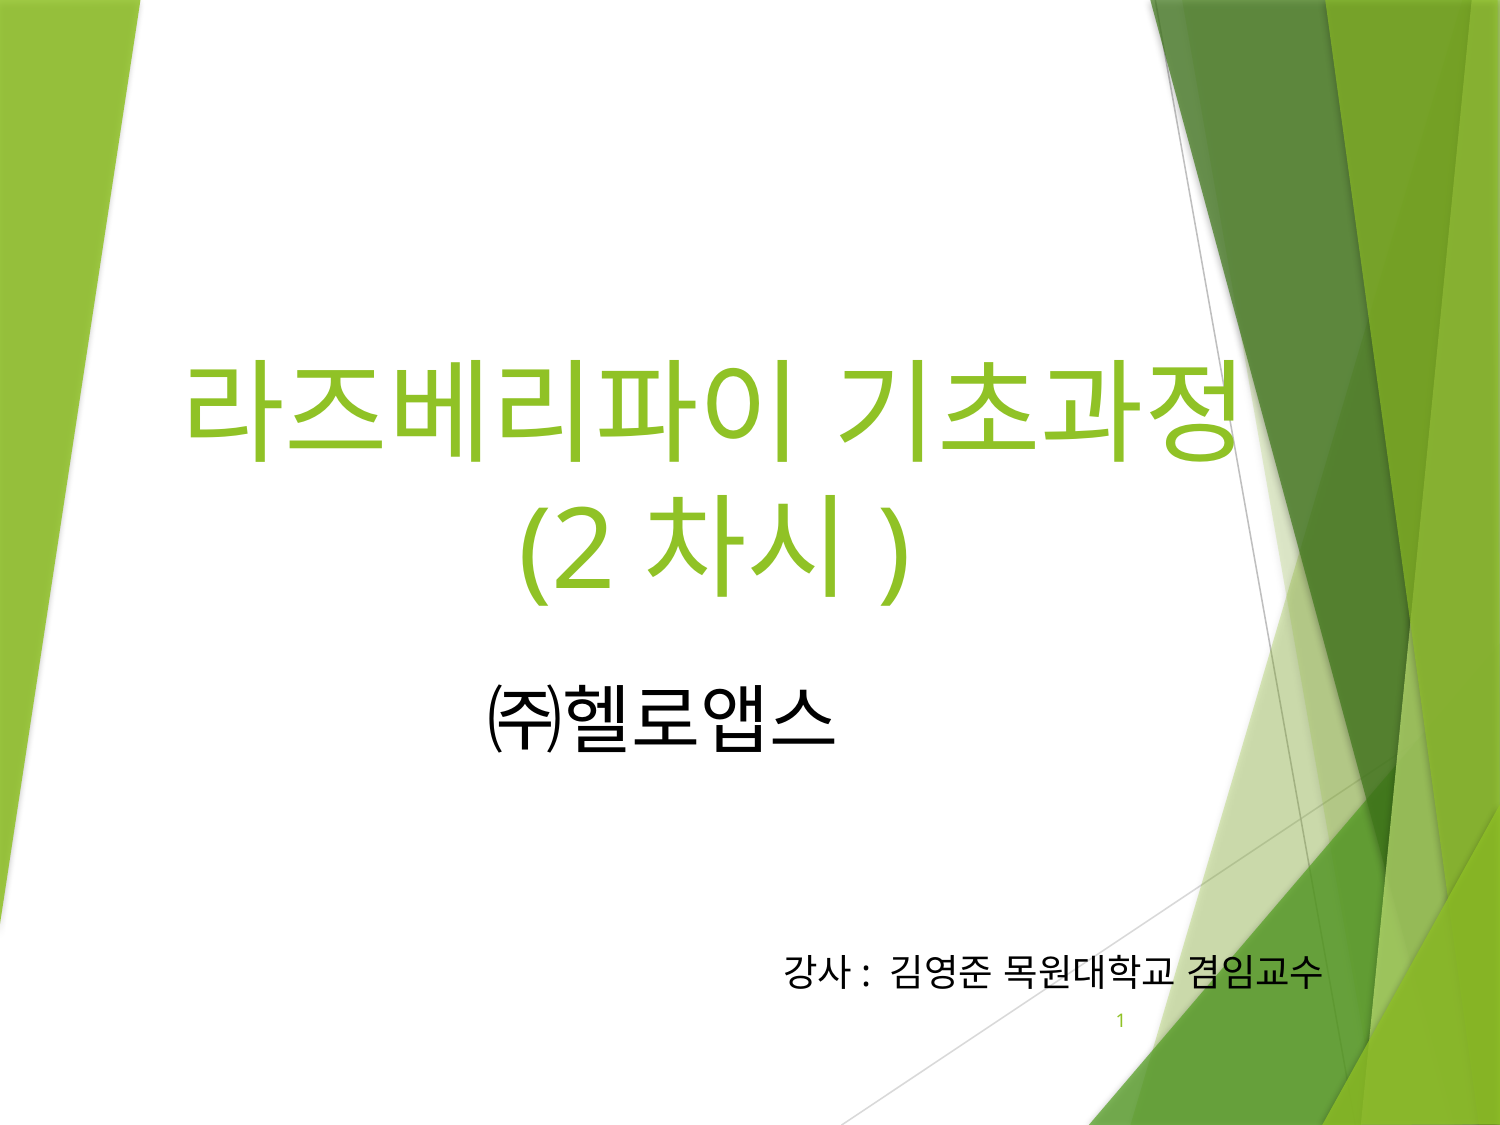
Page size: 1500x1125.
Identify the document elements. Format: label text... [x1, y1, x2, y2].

text_box 강사: 김영준 목원대학교 겸임교수 [768, 941, 1340, 1002]
subtitle ㈜헬로앱스 [185, 664, 1142, 845]
title 라즈베리파이 기초과정 (2차시) [53, 348, 1376, 619]
slide_number 1 [1057, 1002, 1142, 1051]
